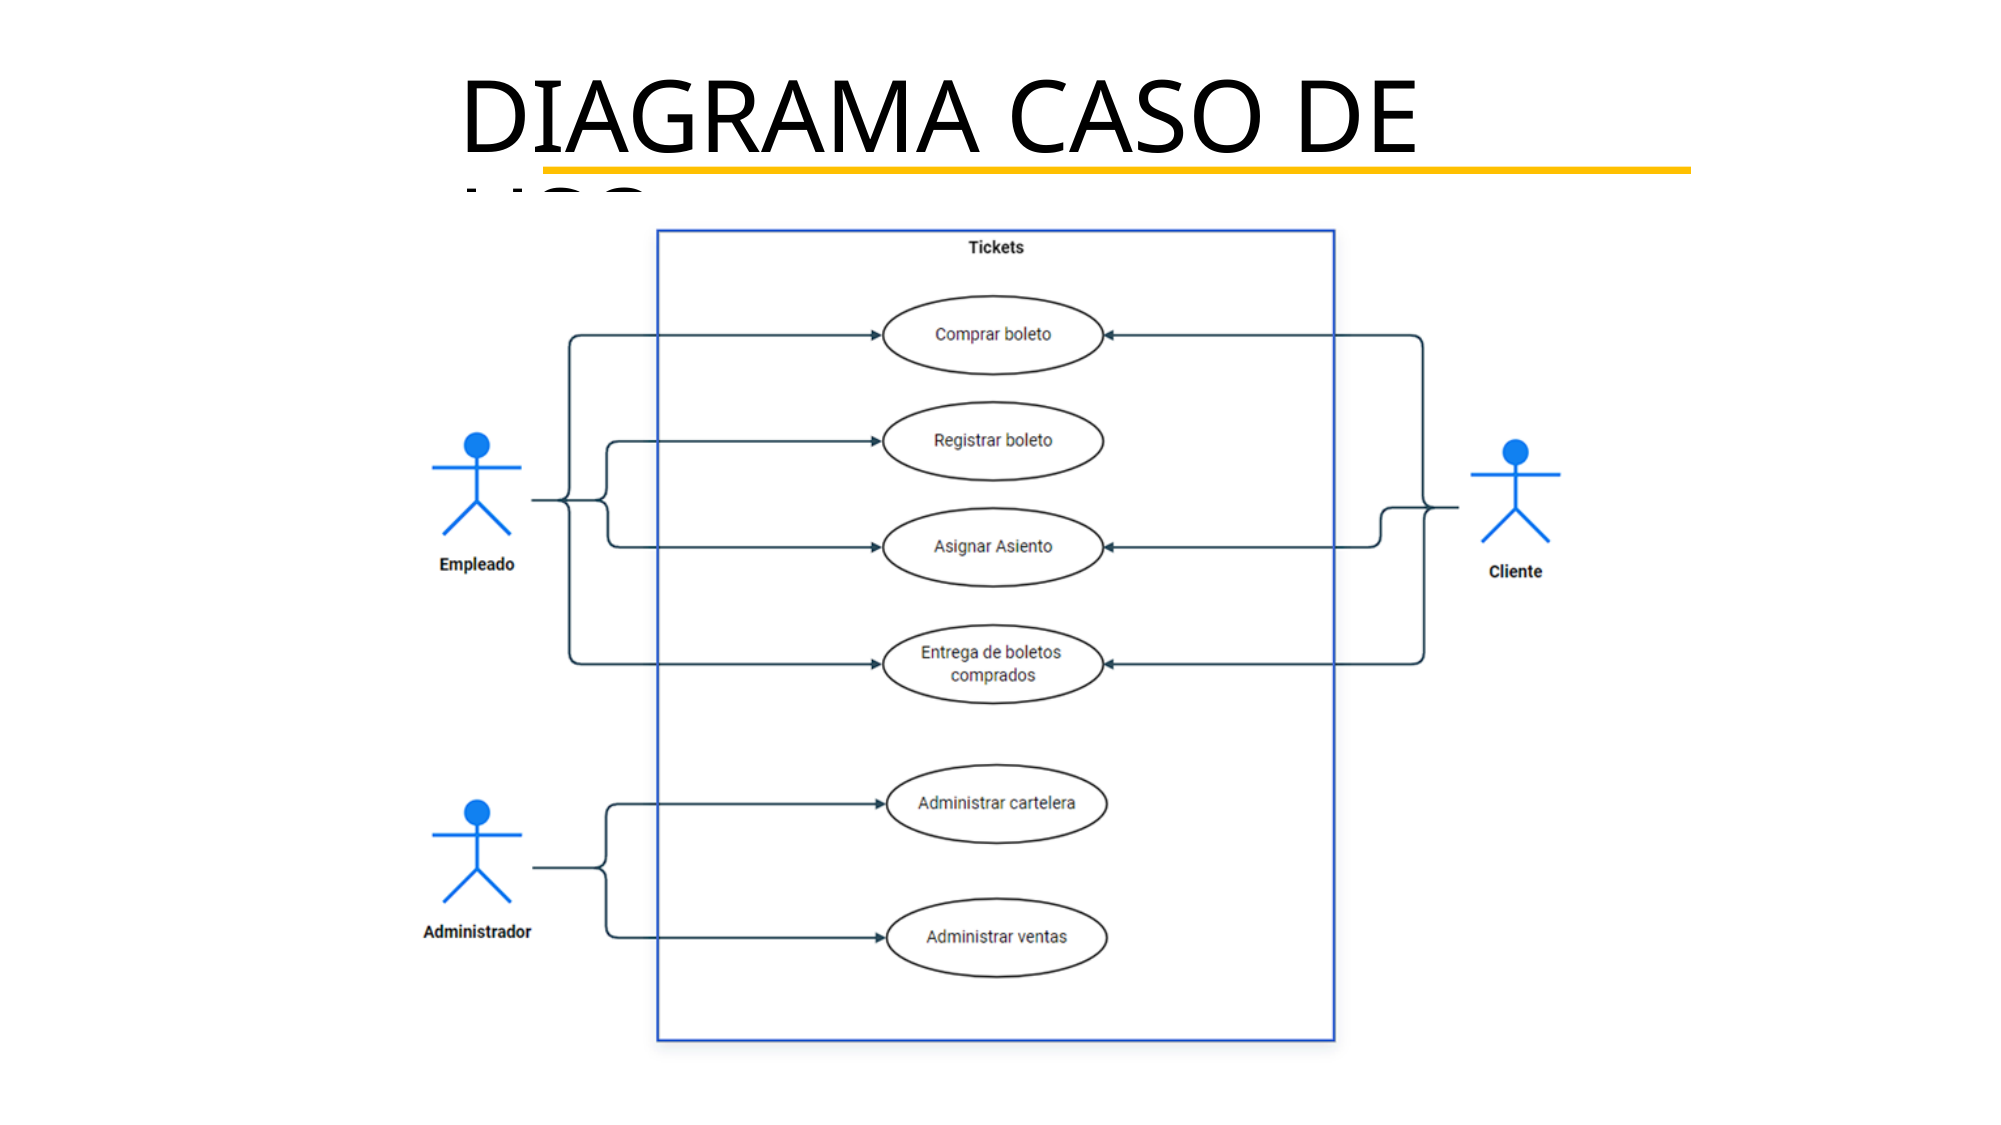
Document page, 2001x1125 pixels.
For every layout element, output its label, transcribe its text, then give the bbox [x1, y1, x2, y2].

text_box [542, 166, 1692, 175]
title DIAGRAMA CASO DE USO [443, 58, 1557, 167]
picture [352, 192, 1648, 1091]
